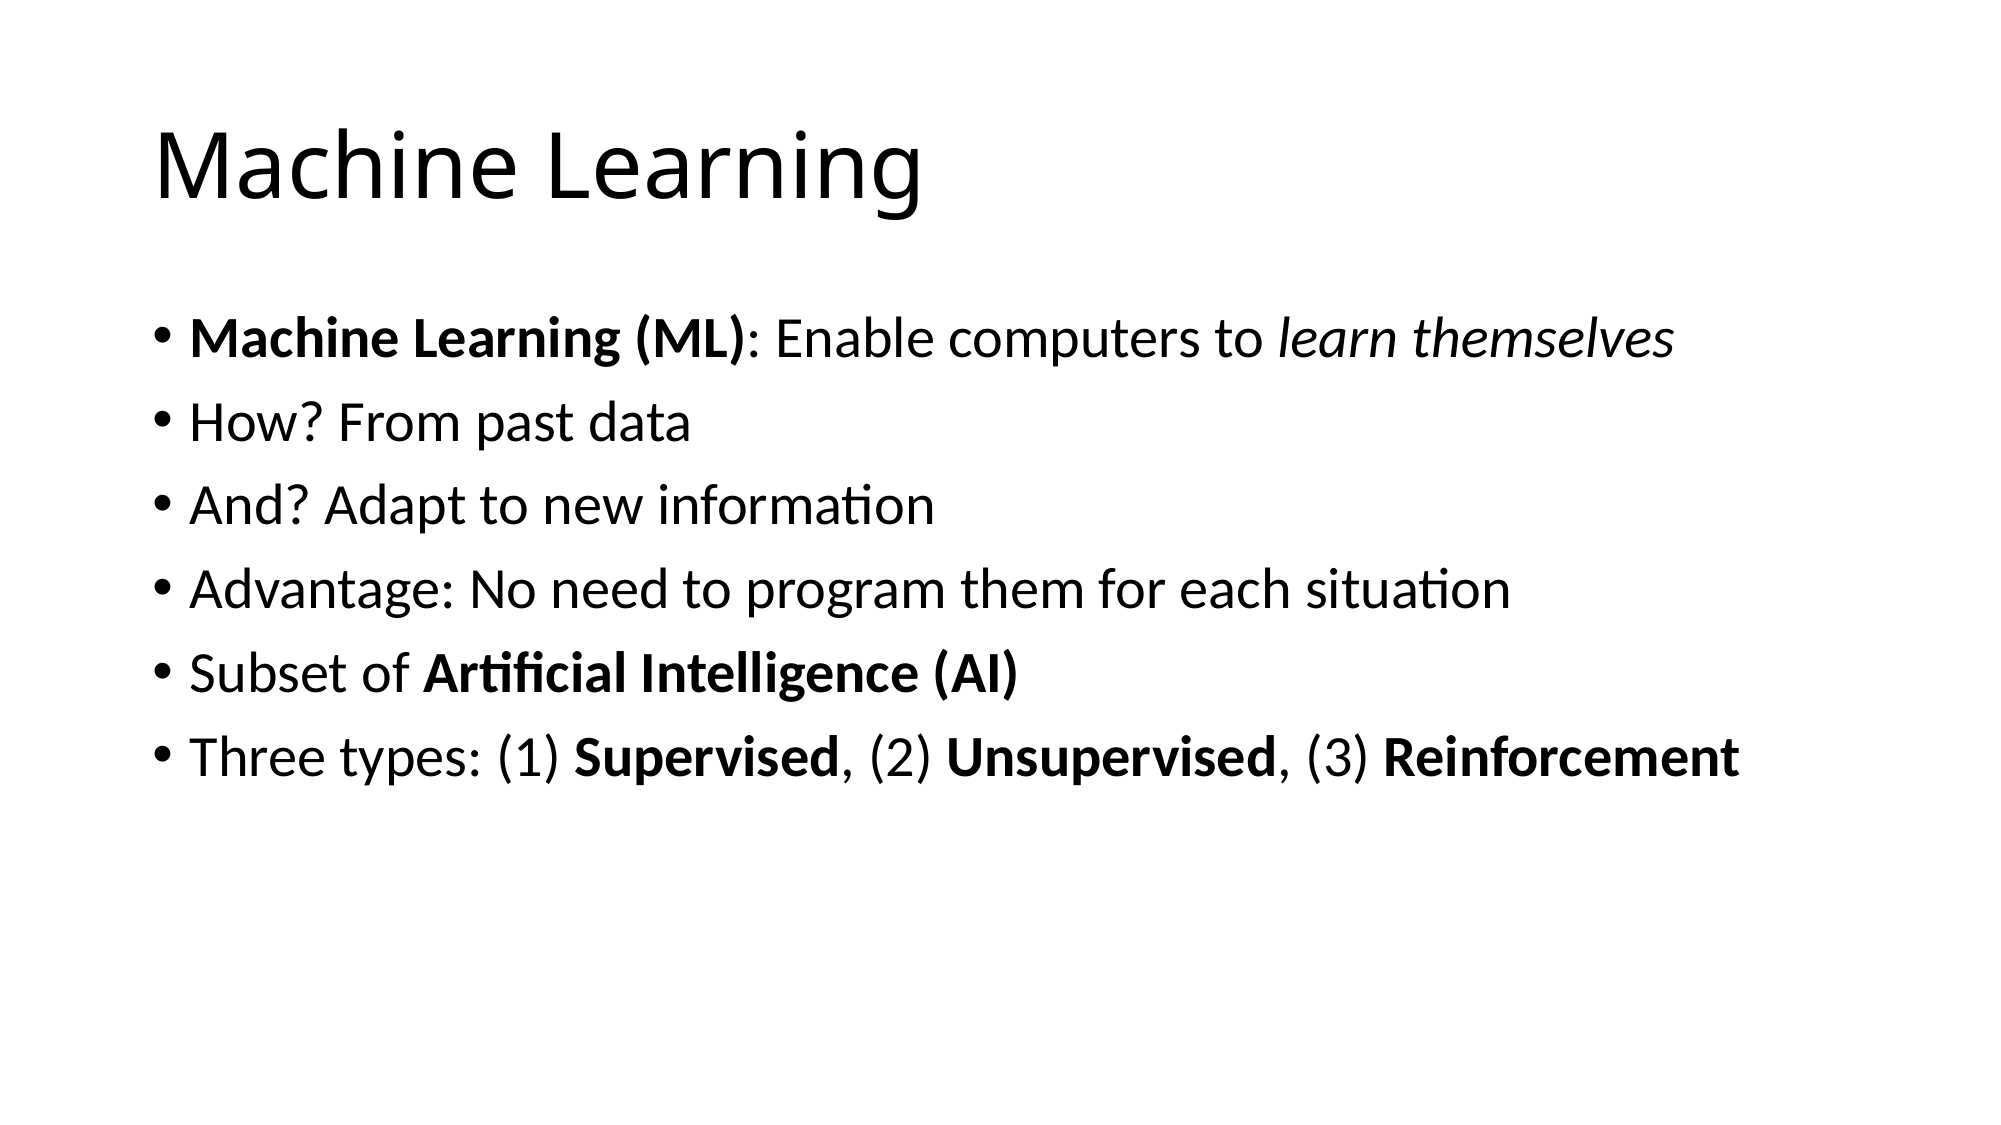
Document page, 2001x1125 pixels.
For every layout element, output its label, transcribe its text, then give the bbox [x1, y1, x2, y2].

list Machine Learning (ML): Enable computers to learn themselves How? From past data And? Adapt to new information Advantage: No need to program them for each situation Subset of Artificial Intelligence (AI) Three types: (1) Supervised, (2) Unsupervised, (3) Reinforcement [137, 299, 1863, 1014]
title Machine Learning [137, 59, 1863, 278]
